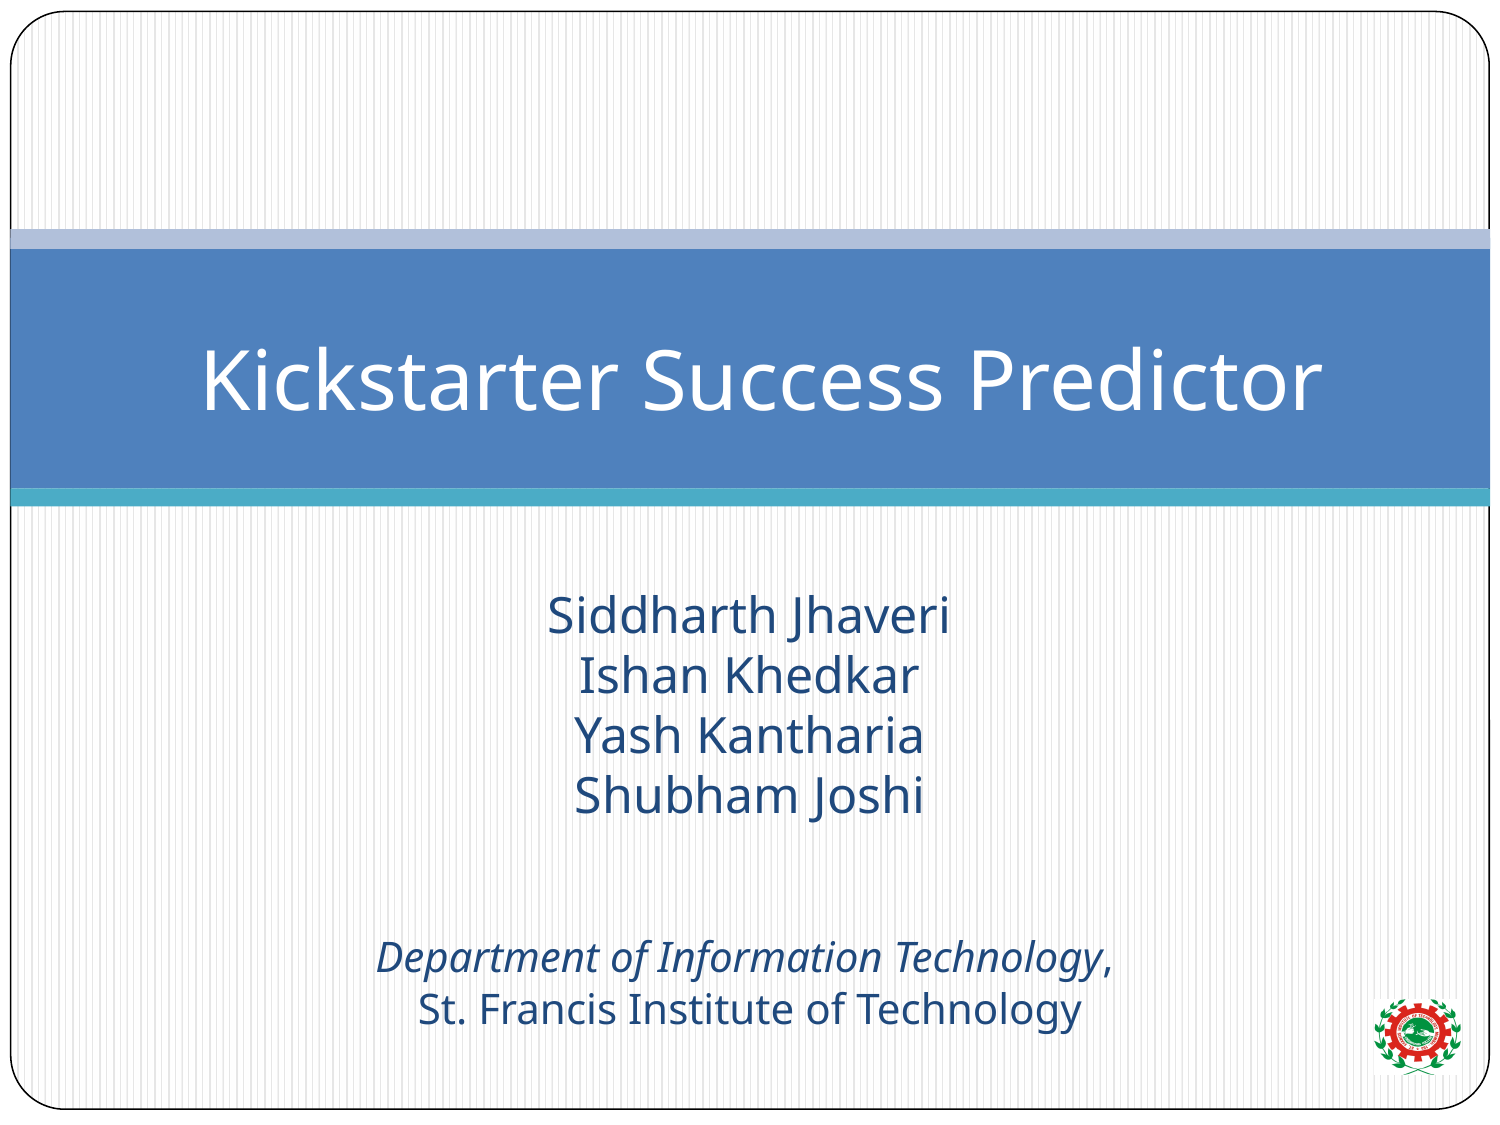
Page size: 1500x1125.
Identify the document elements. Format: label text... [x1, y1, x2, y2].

title Kickstarter Success Predictor [125, 212, 1400, 550]
picture [12, 13, 1488, 229]
subtitle Siddharth Jhaveri Ishan Khedkar Yash Kantharia Shubham Joshi Department of Information Technology, St. Francis Institute of Technology [225, 550, 1275, 1038]
picture [12, 507, 1488, 1108]
